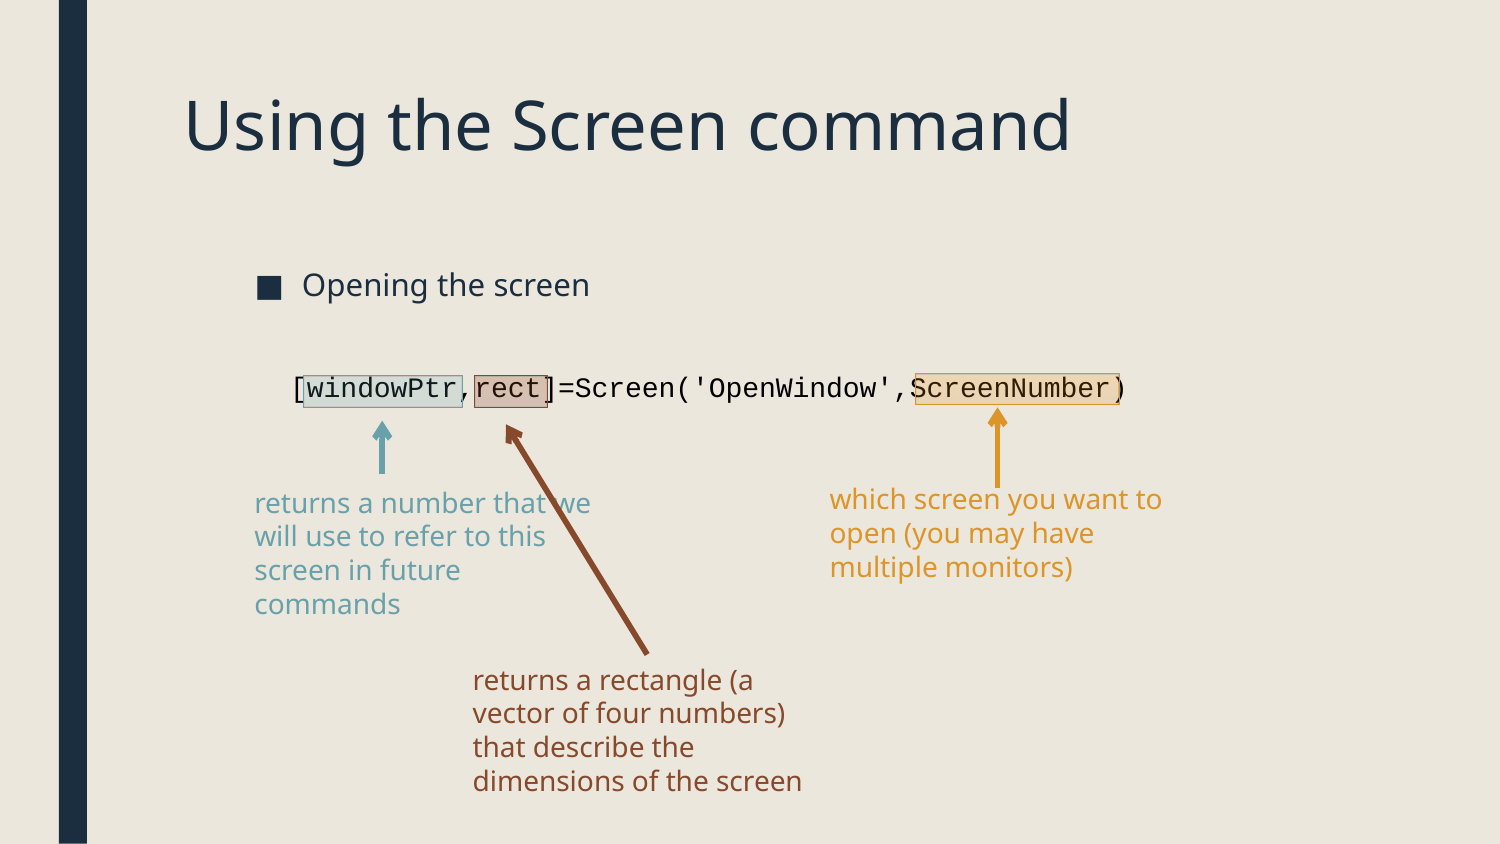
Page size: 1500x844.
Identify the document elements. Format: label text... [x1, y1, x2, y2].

list Opening the screen [239, 260, 1111, 752]
text_box [915, 373, 1120, 405]
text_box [505, 424, 648, 655]
text_box which screen you want to open (you may have multiple monitors) [814, 474, 1194, 591]
text_box [windowPtr,rect]=Screen('OpenWindow',ScreenNumber) [275, 361, 1218, 411]
text_box [303, 375, 463, 408]
text_box [474, 375, 548, 408]
text_box returns a number that we will use to refer to this screen in future commands [239, 477, 505, 628]
title Using the Screen command [168, 84, 1351, 268]
text_box returns a rectangle (a vector of four numbers) that describe the dimensions of the screen [457, 654, 837, 805]
